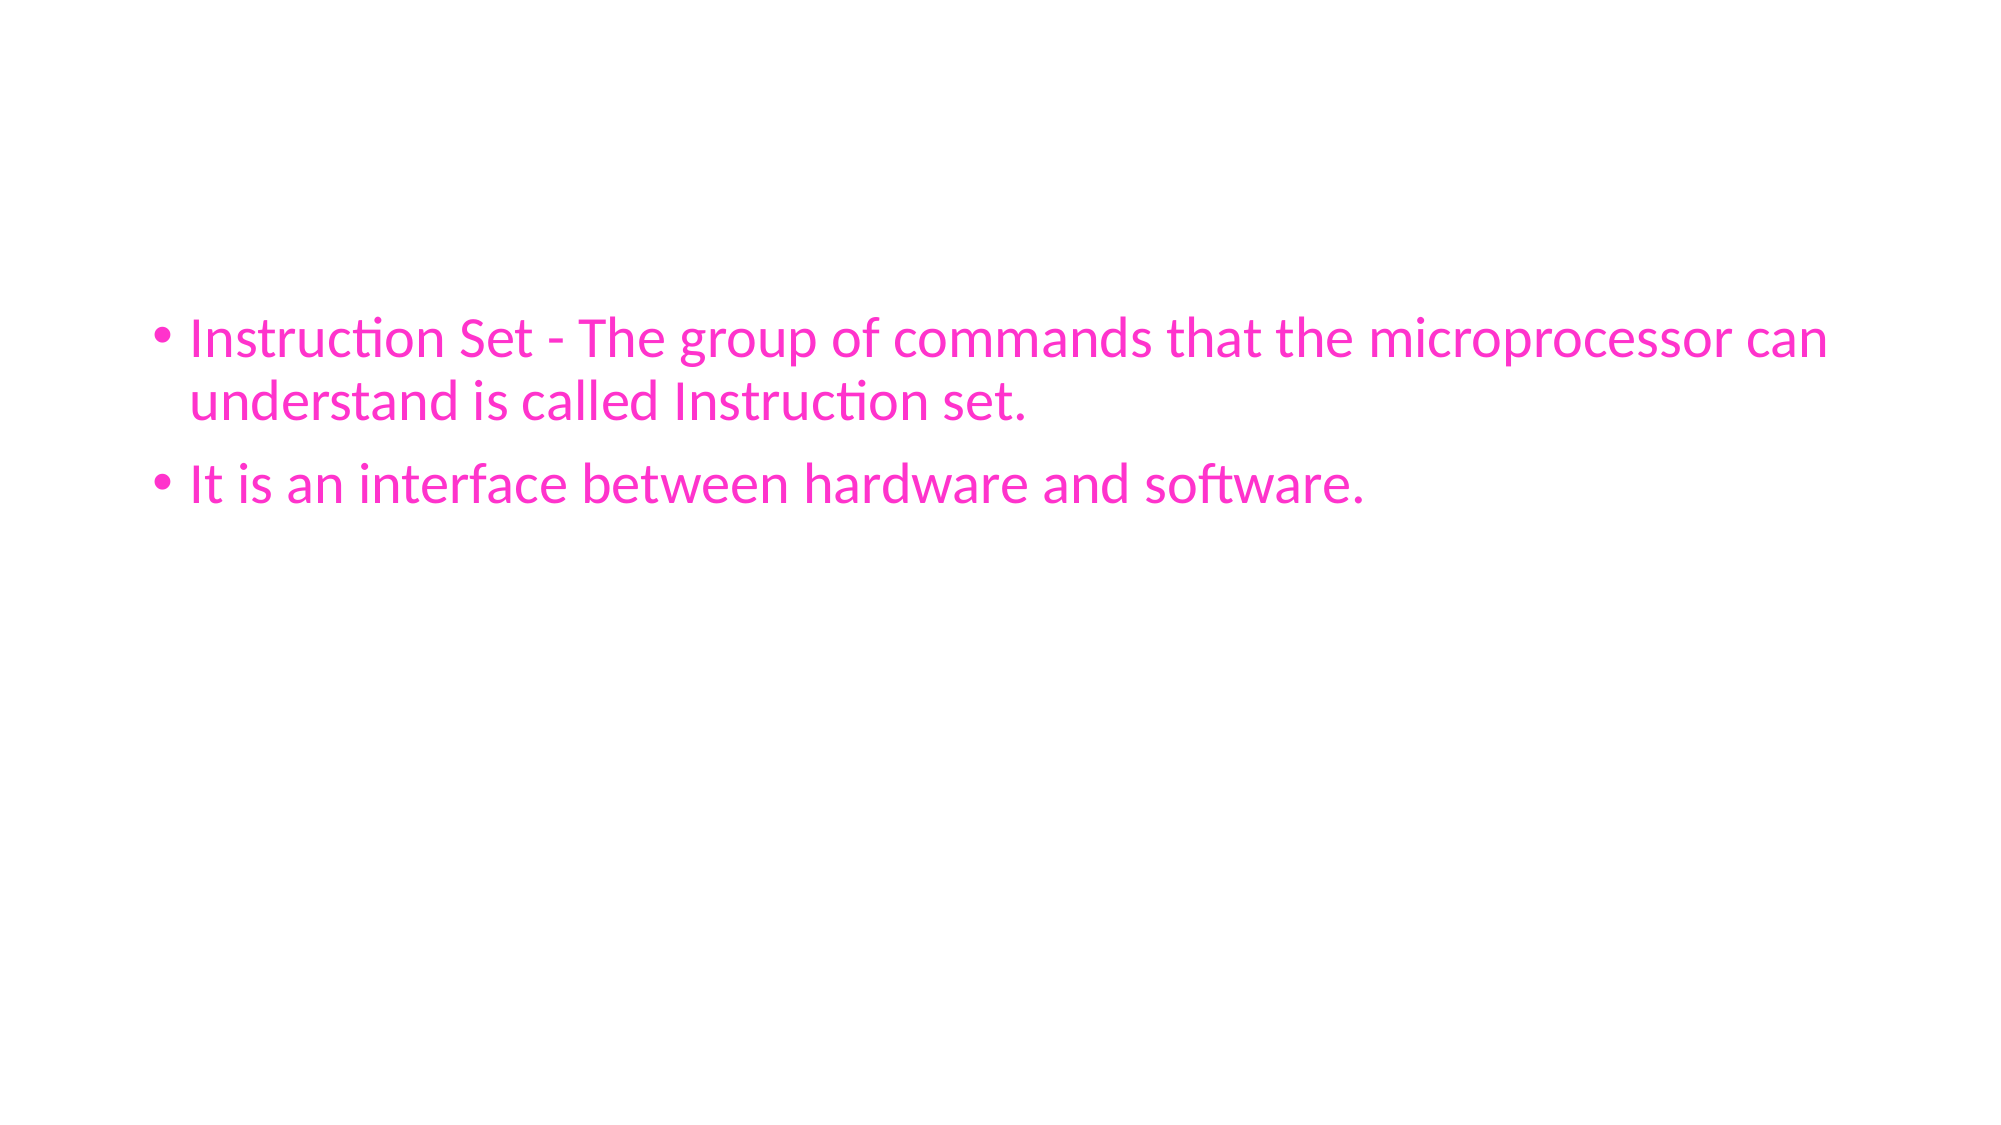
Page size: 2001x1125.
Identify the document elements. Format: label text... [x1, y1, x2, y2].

list Instruction Set - The group of commands that the microprocessor can understand is called Instruction set. It is an interface between hardware and software. [137, 299, 1863, 1014]
